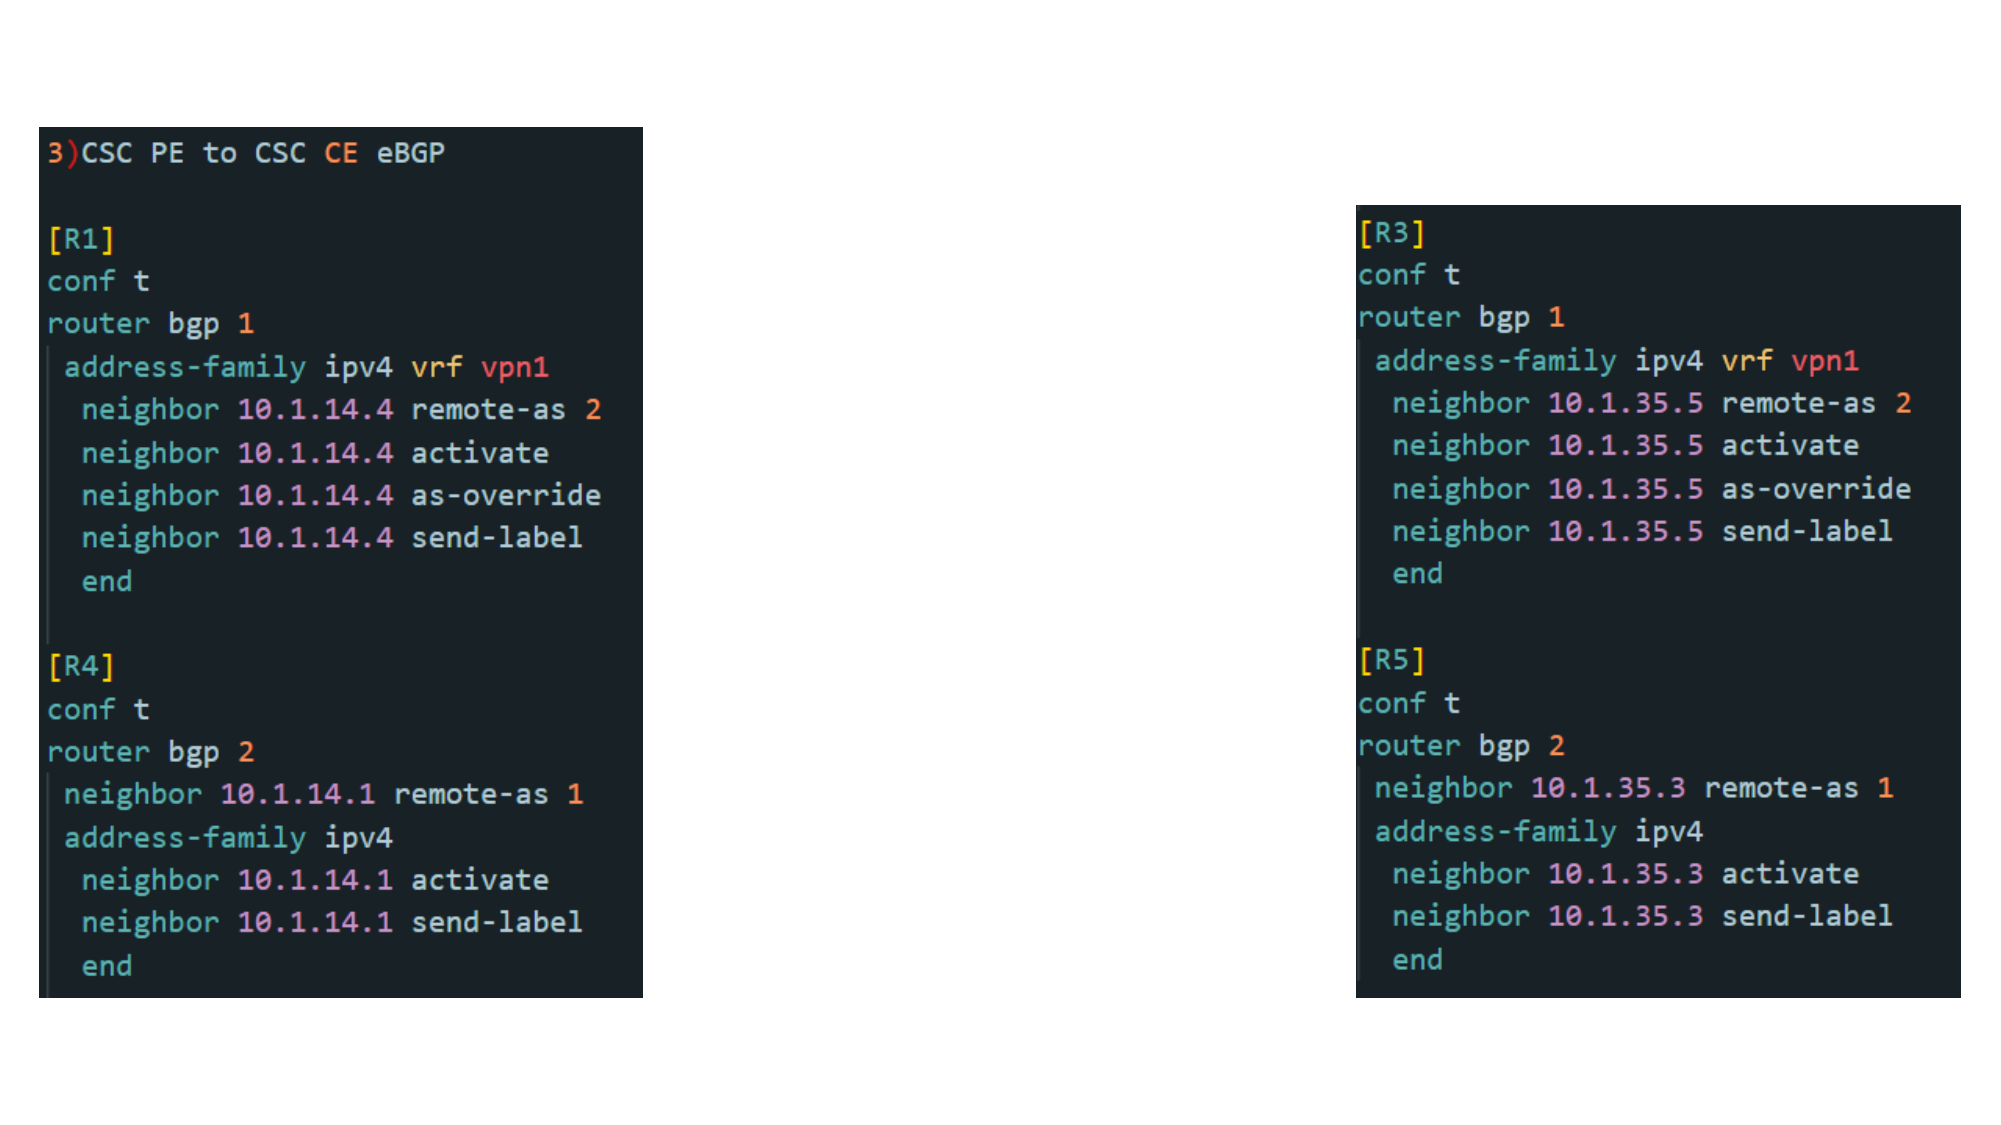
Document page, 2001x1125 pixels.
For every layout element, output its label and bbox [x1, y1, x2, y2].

picture [1356, 205, 1961, 998]
picture [38, 127, 643, 998]
